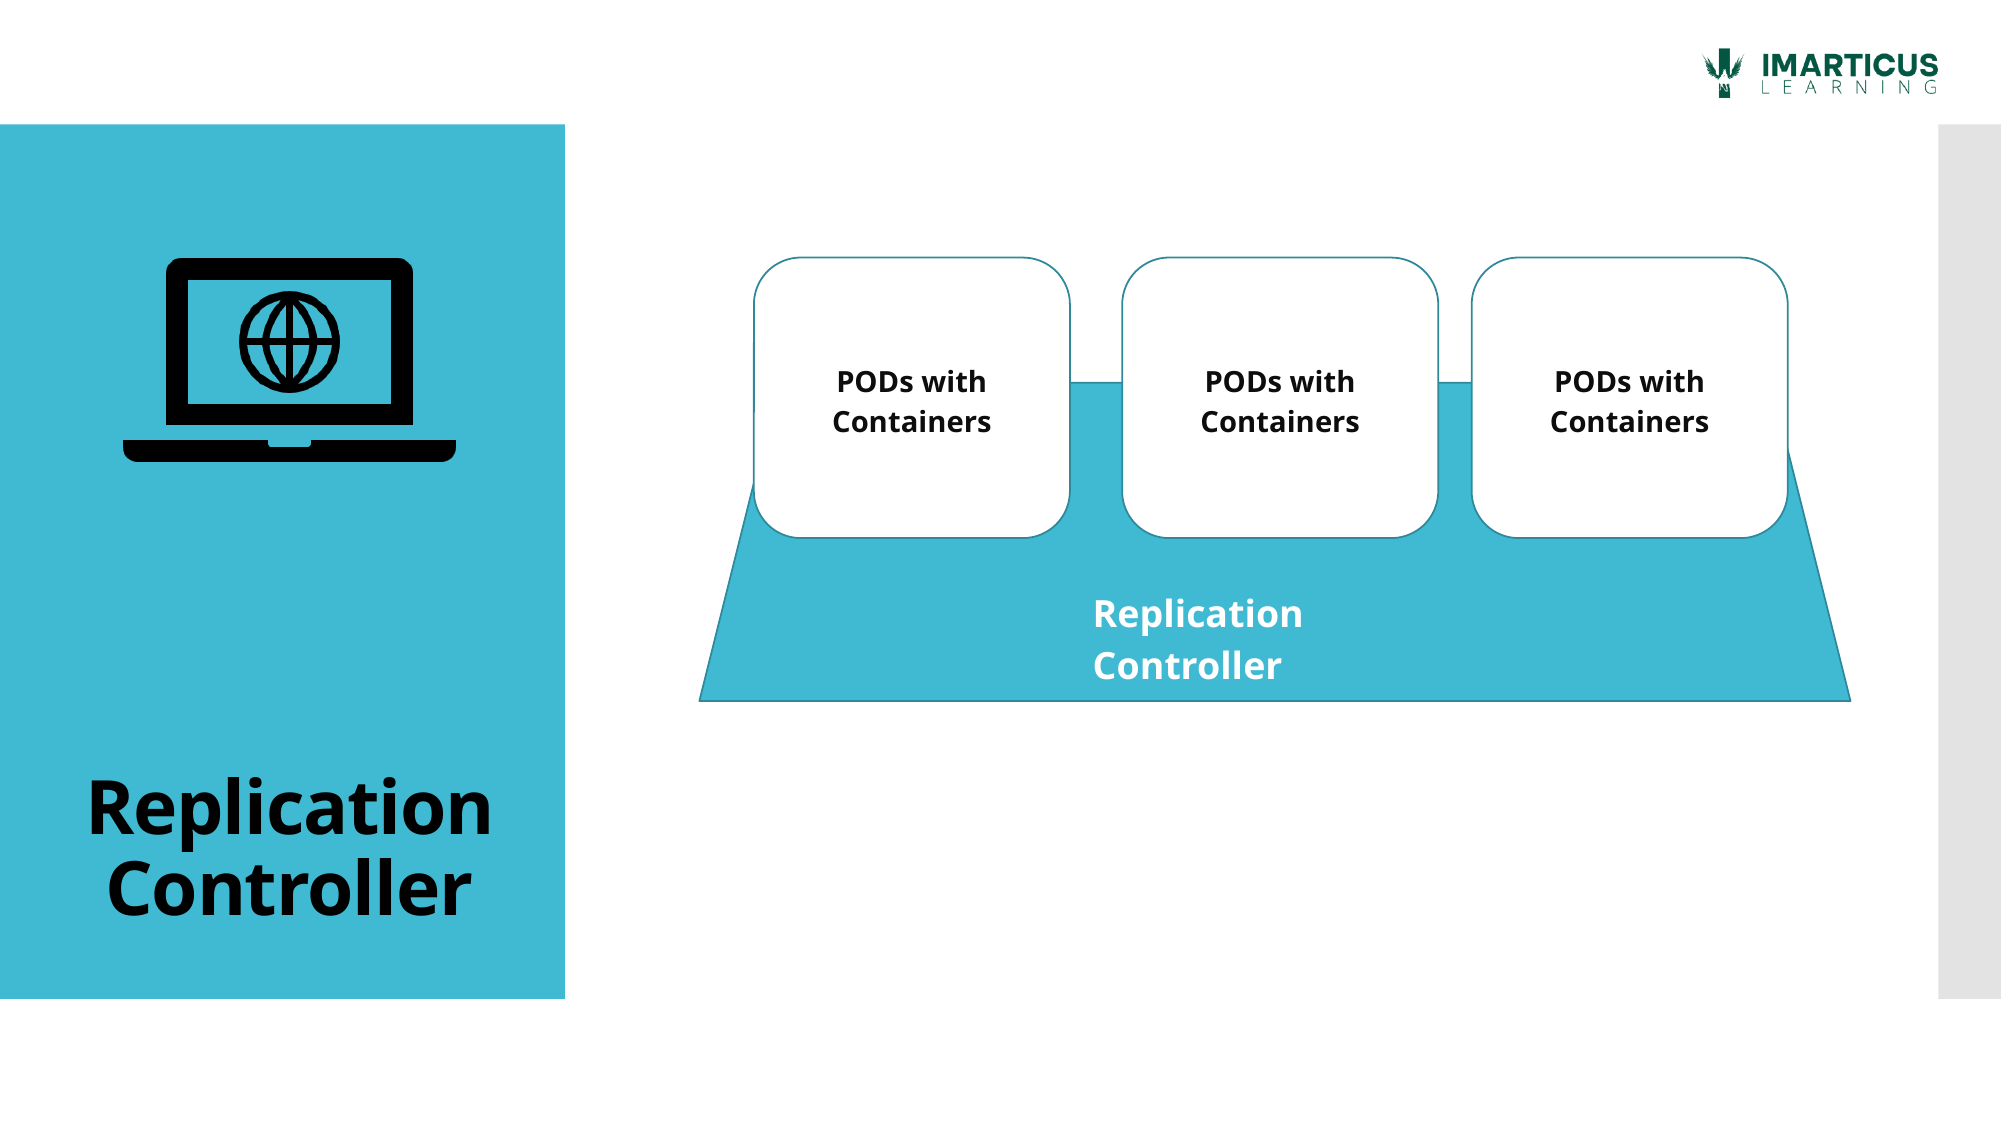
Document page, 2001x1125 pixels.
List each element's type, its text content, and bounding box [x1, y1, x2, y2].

picture [1695, 42, 1944, 74]
title Replication Controller [25, 184, 554, 940]
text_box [699, 257, 1851, 702]
picture [115, 185, 464, 534]
text_box [579, 74, 2000, 150]
